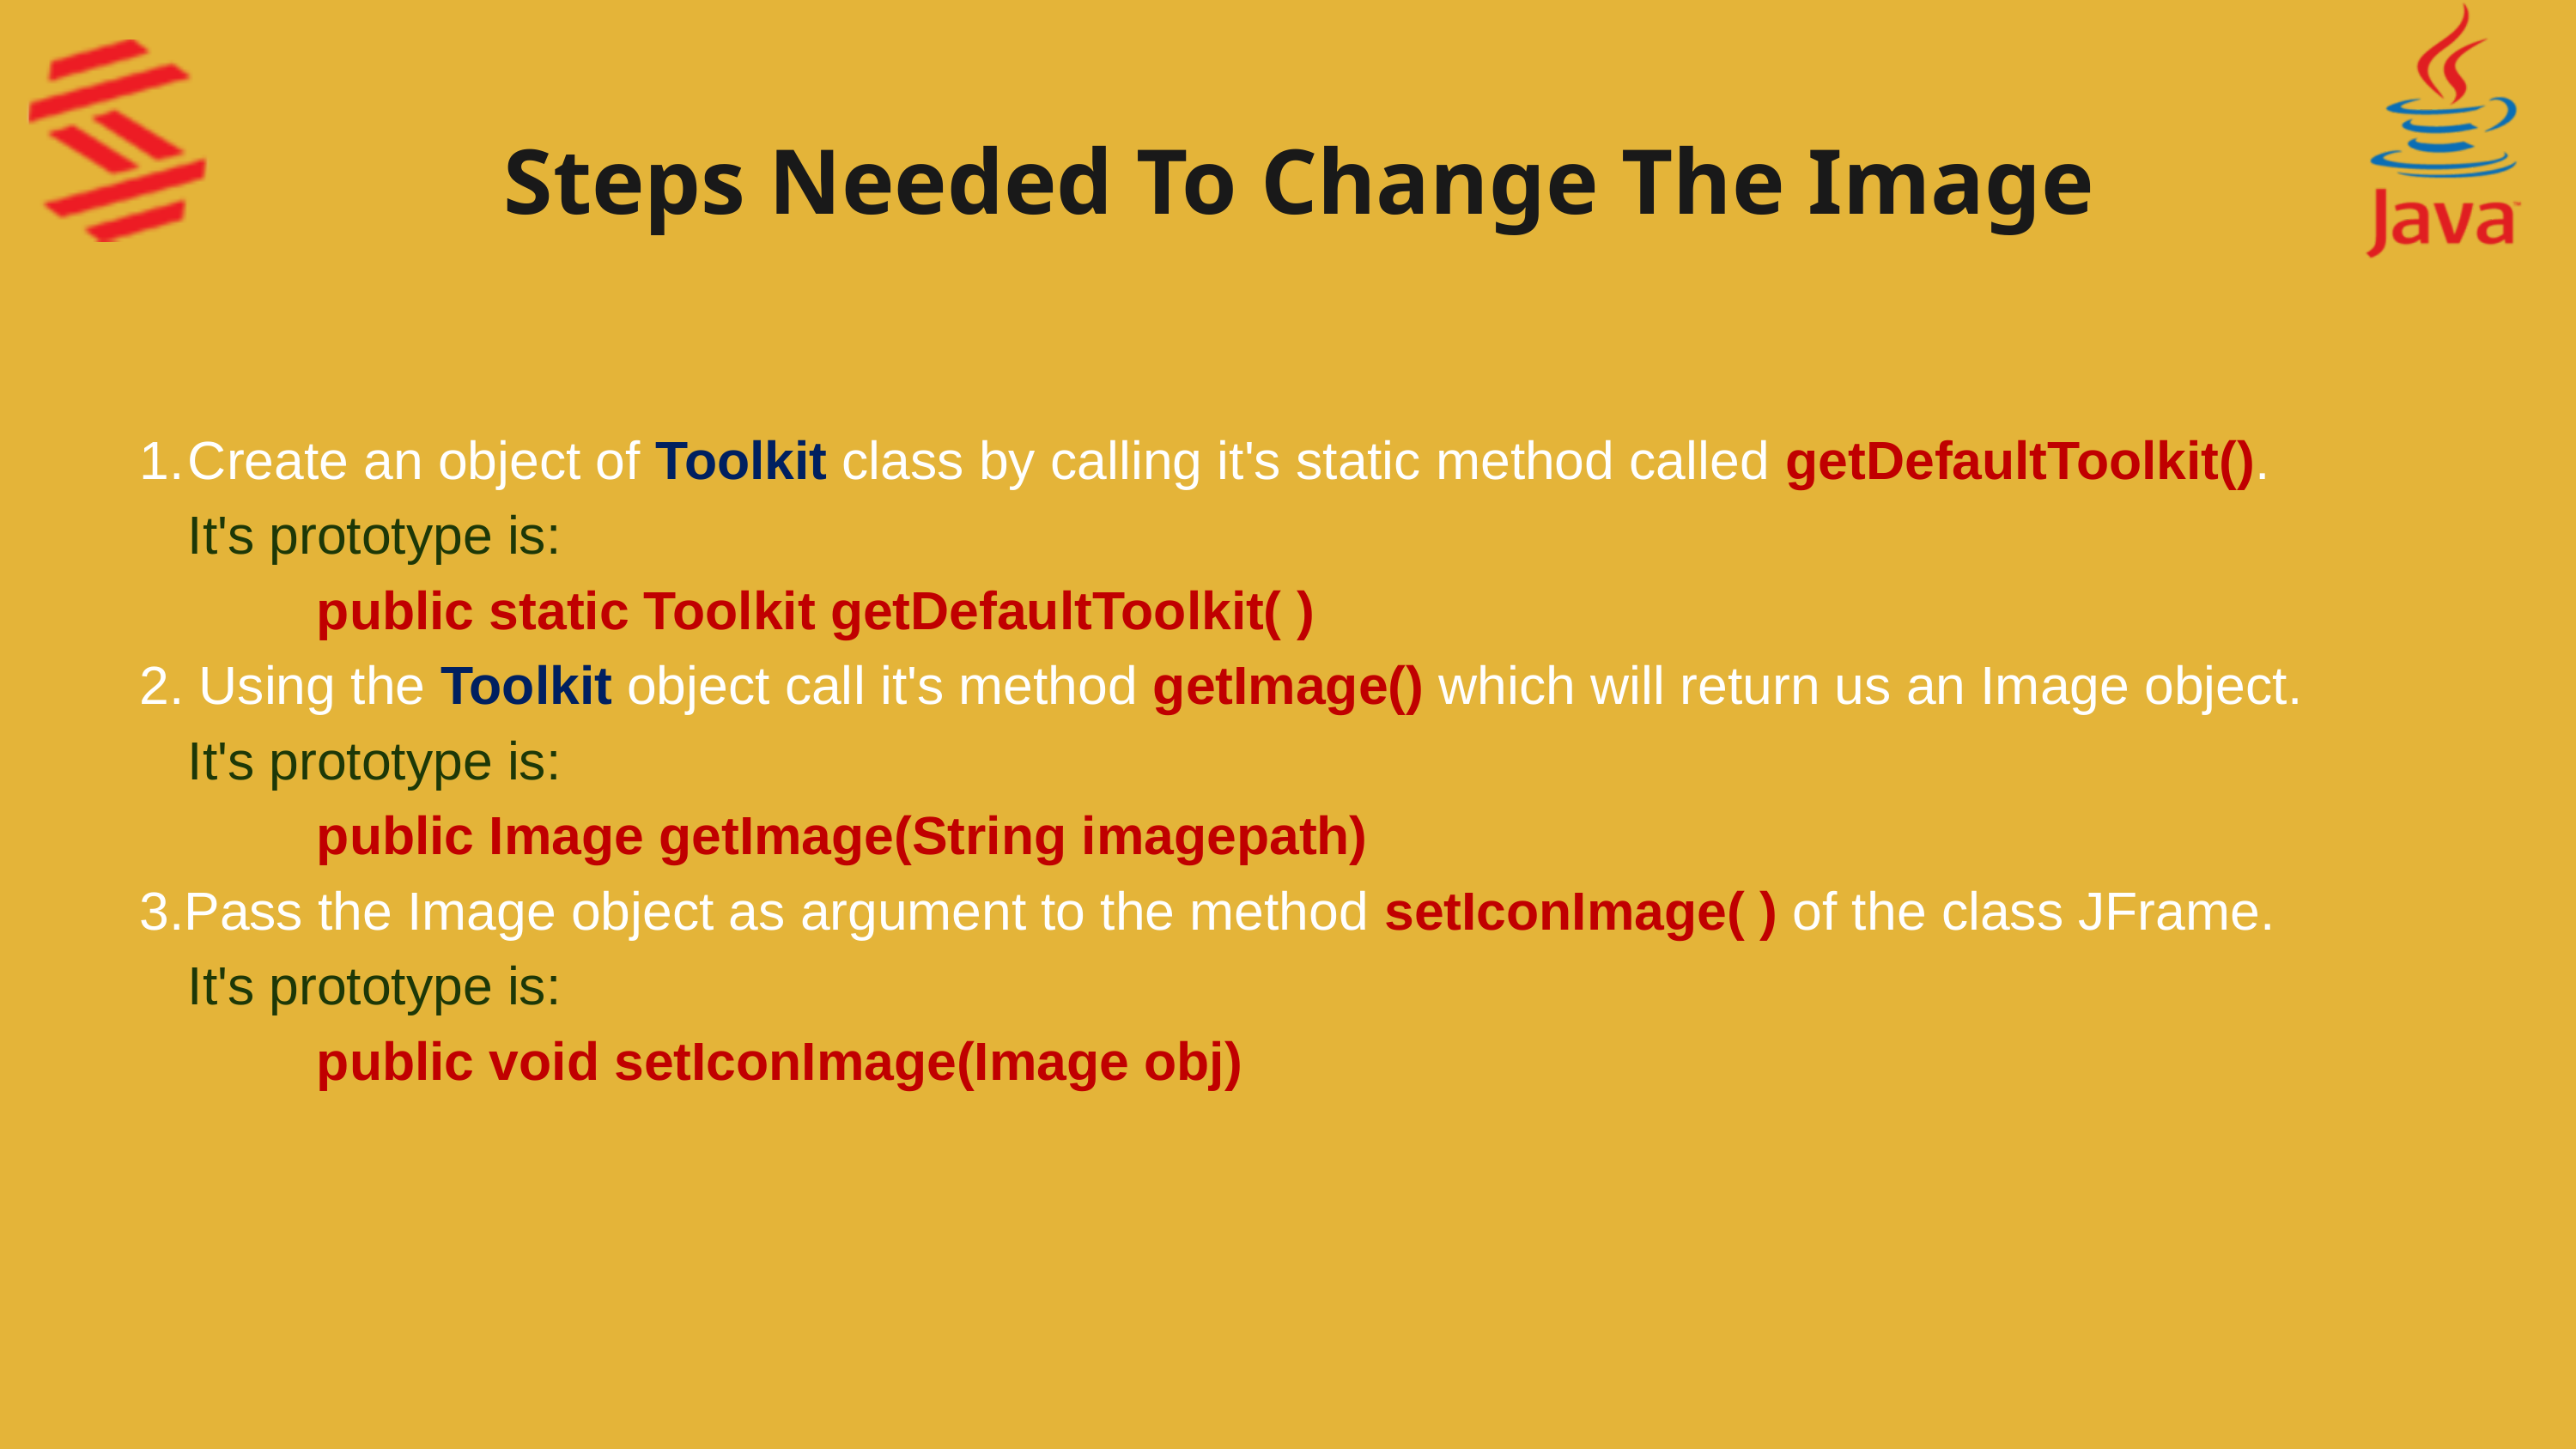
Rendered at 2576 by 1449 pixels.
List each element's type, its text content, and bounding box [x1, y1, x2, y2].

title Steps Needed To Change The Image [234, 74, 2269, 282]
picture [20, 39, 222, 242]
picture [2274, 0, 2576, 282]
text_box Create an object of Toolkit class by calling it's static method called getDefaultToolkit(). It's prototype is: public static Toolkit getDefaultToolkit( ) 2. Using the Toolkit object call it's method getImage() which will return us an Image object. It's prototype is: public Image getImage(String imagepath) 3.Pass the Image object as argument to the method setIconImage( ) of the class JFrame. It's prototype is: public void setIconImage(Image obj) [126, 344, 2461, 1173]
